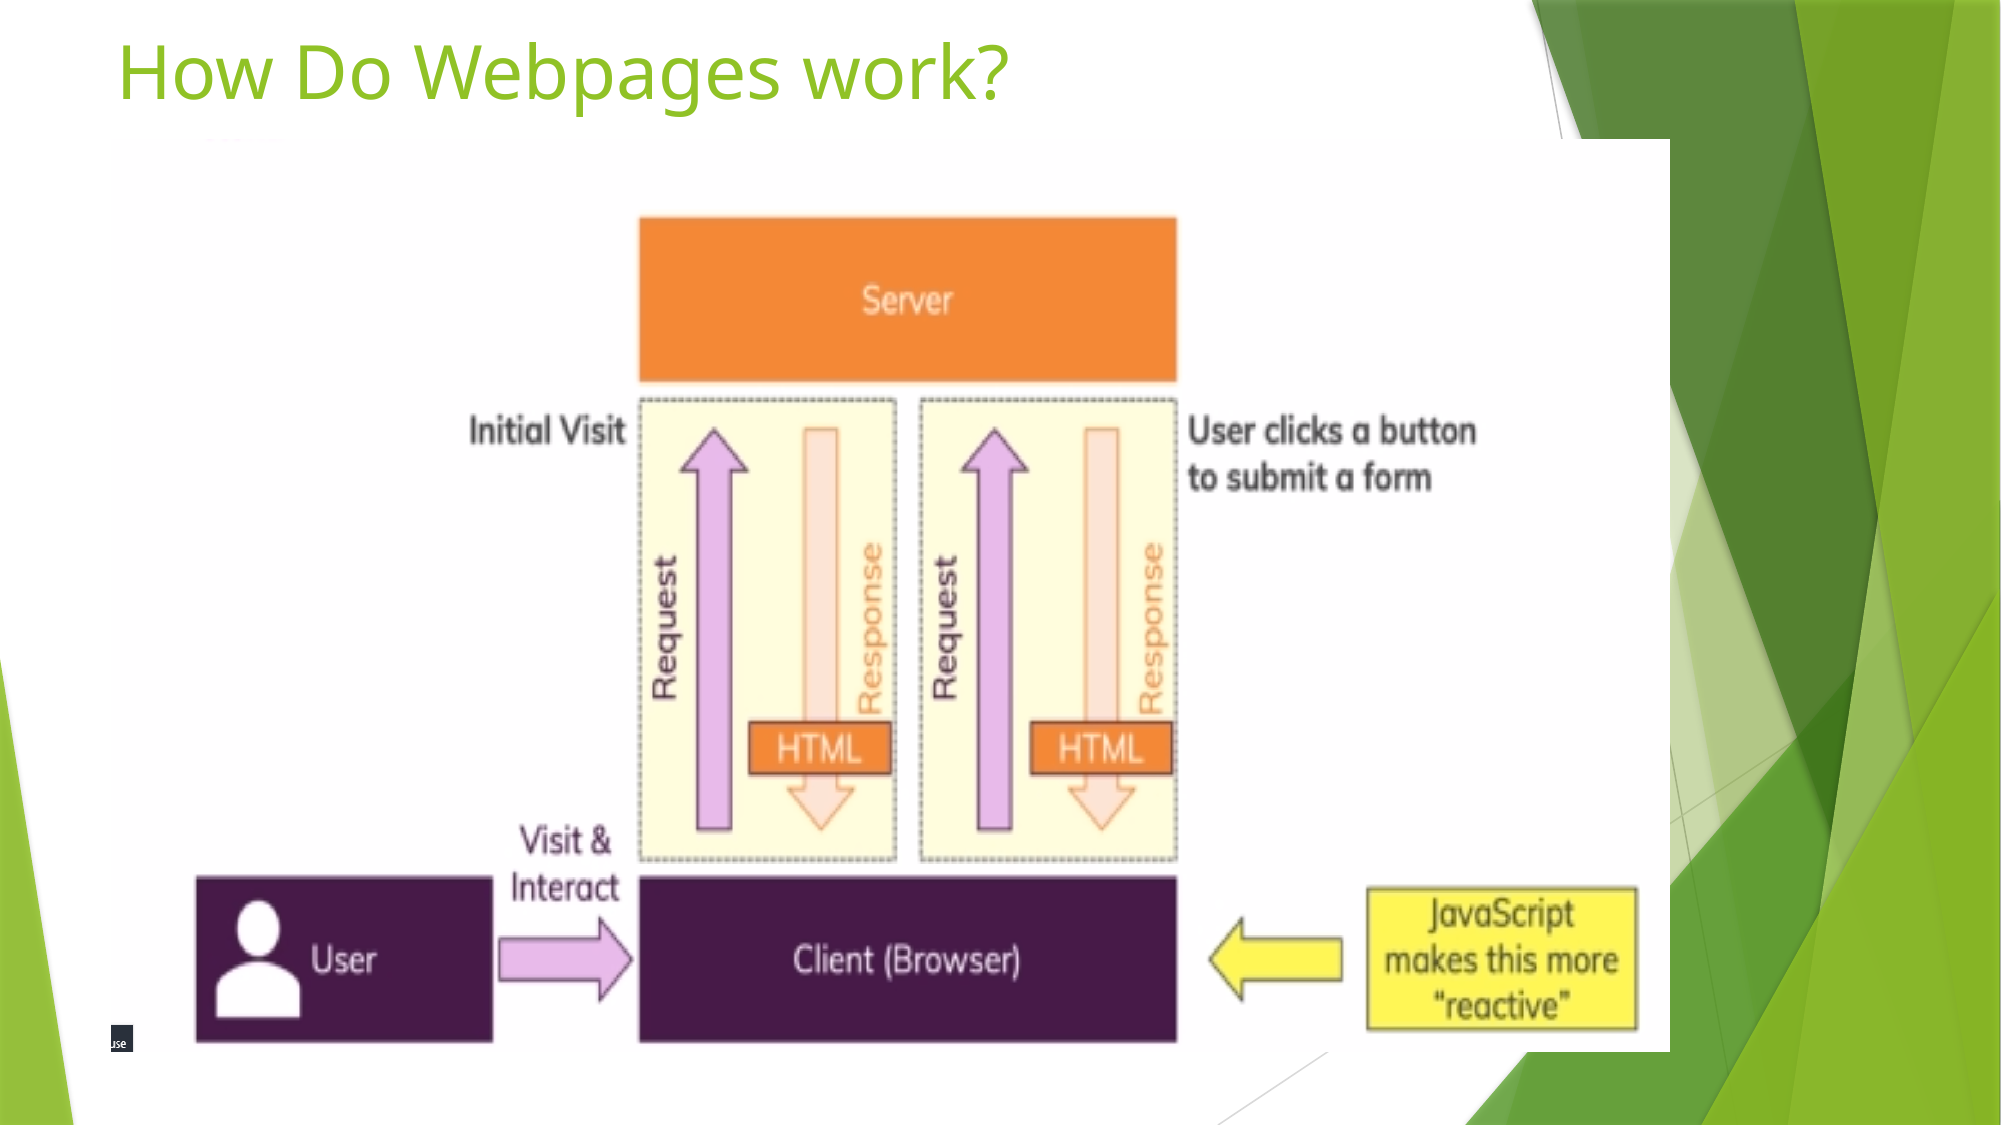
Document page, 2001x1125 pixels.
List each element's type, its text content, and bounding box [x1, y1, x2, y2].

title How Do Webpages work? [101, 17, 1512, 130]
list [110, 139, 1671, 1052]
